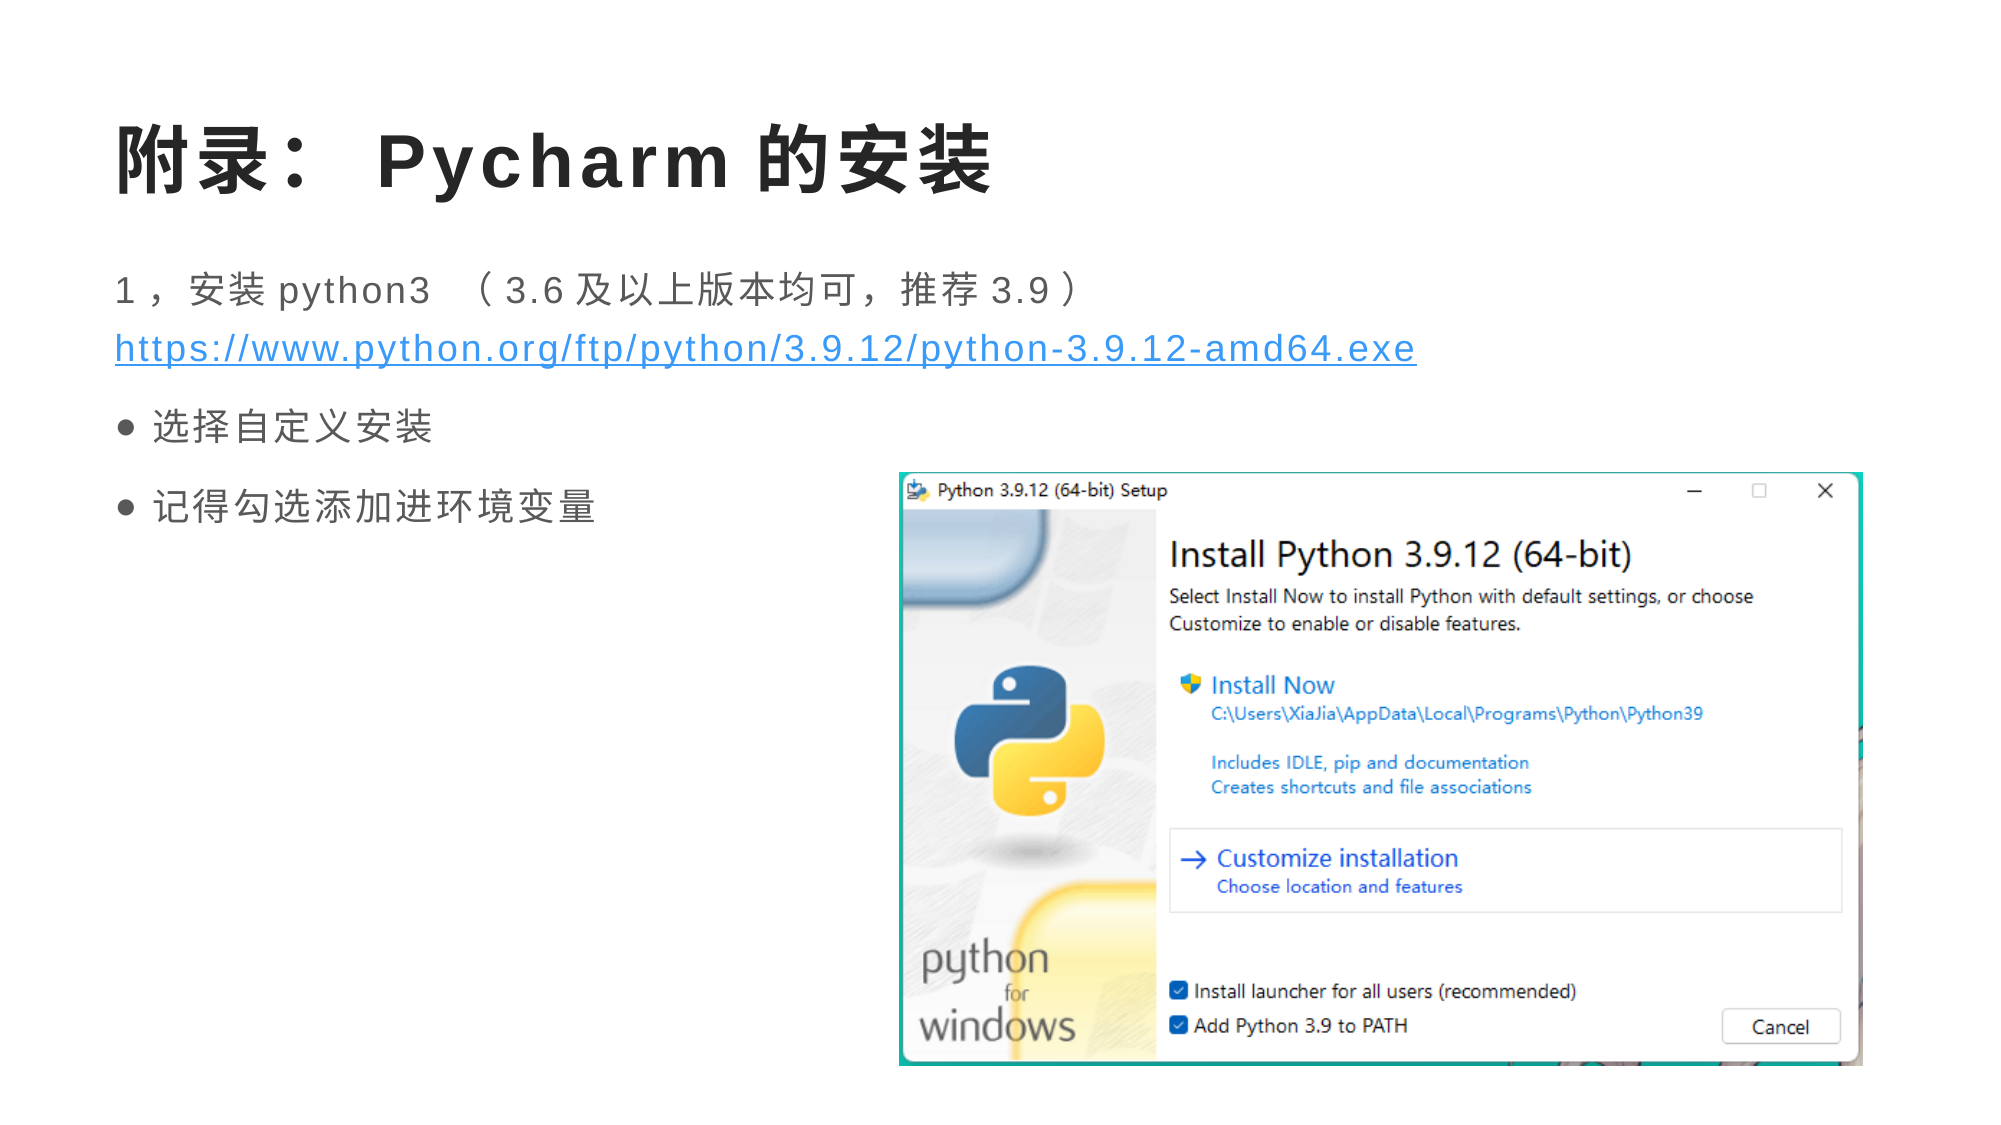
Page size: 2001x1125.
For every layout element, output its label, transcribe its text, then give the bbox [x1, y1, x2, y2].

list 1，安装python3 （3.6及以上版本均可，推荐3.9）https://www.python.org/ftp/python/3.9.12/python-3.9.12-amd64.exe 选择自定义安装 记得勾选添加进环境变量 [99, 244, 1900, 1026]
title 附录：Pycharm的安装 [99, 99, 1900, 216]
picture [899, 472, 1863, 1066]
